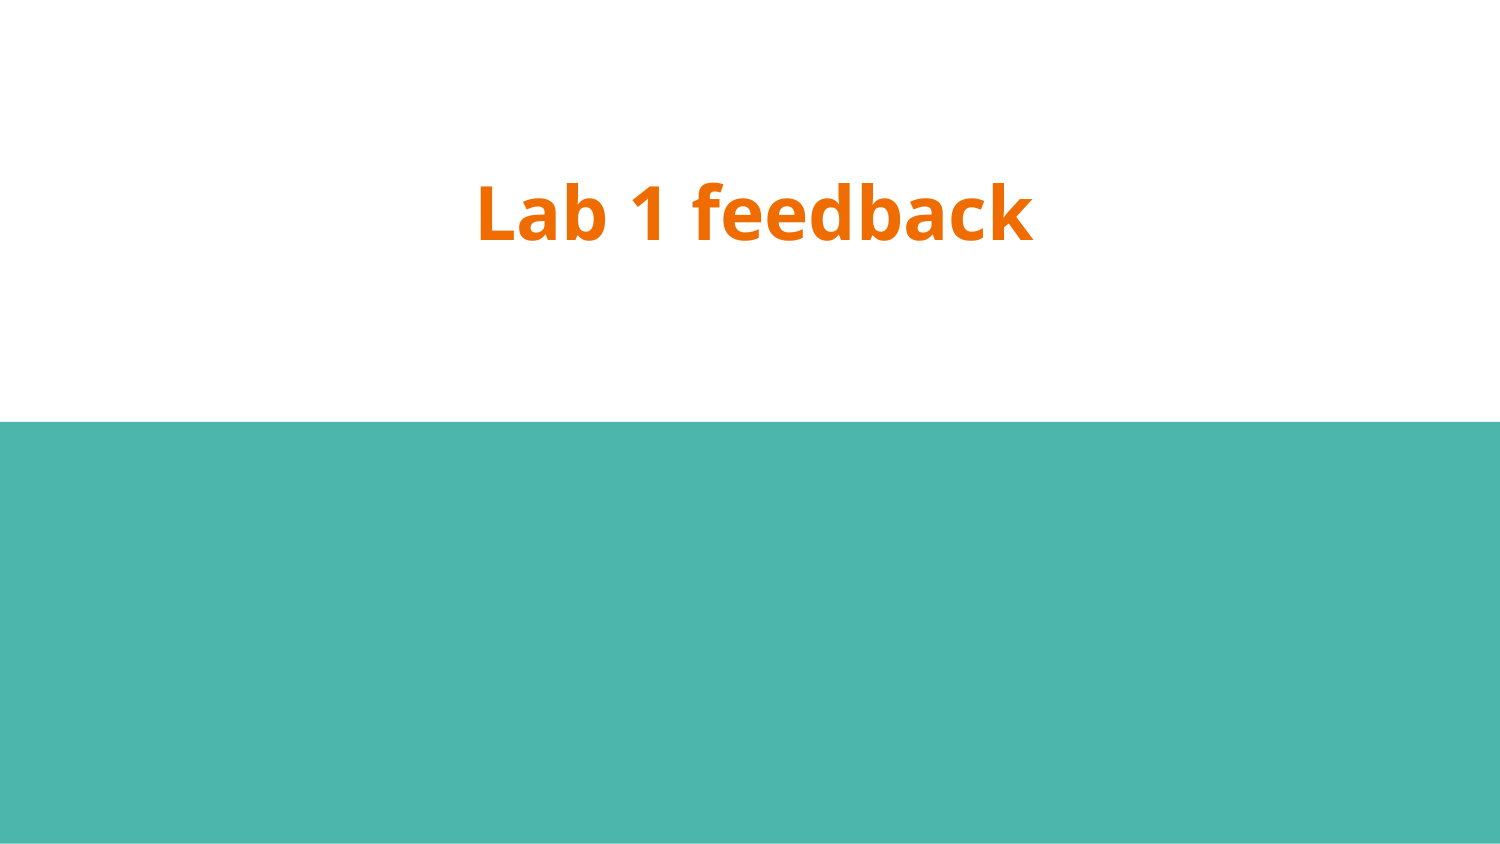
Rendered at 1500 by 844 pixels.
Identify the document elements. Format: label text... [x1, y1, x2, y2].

title Lab 1 feedback [51, 133, 1458, 289]
